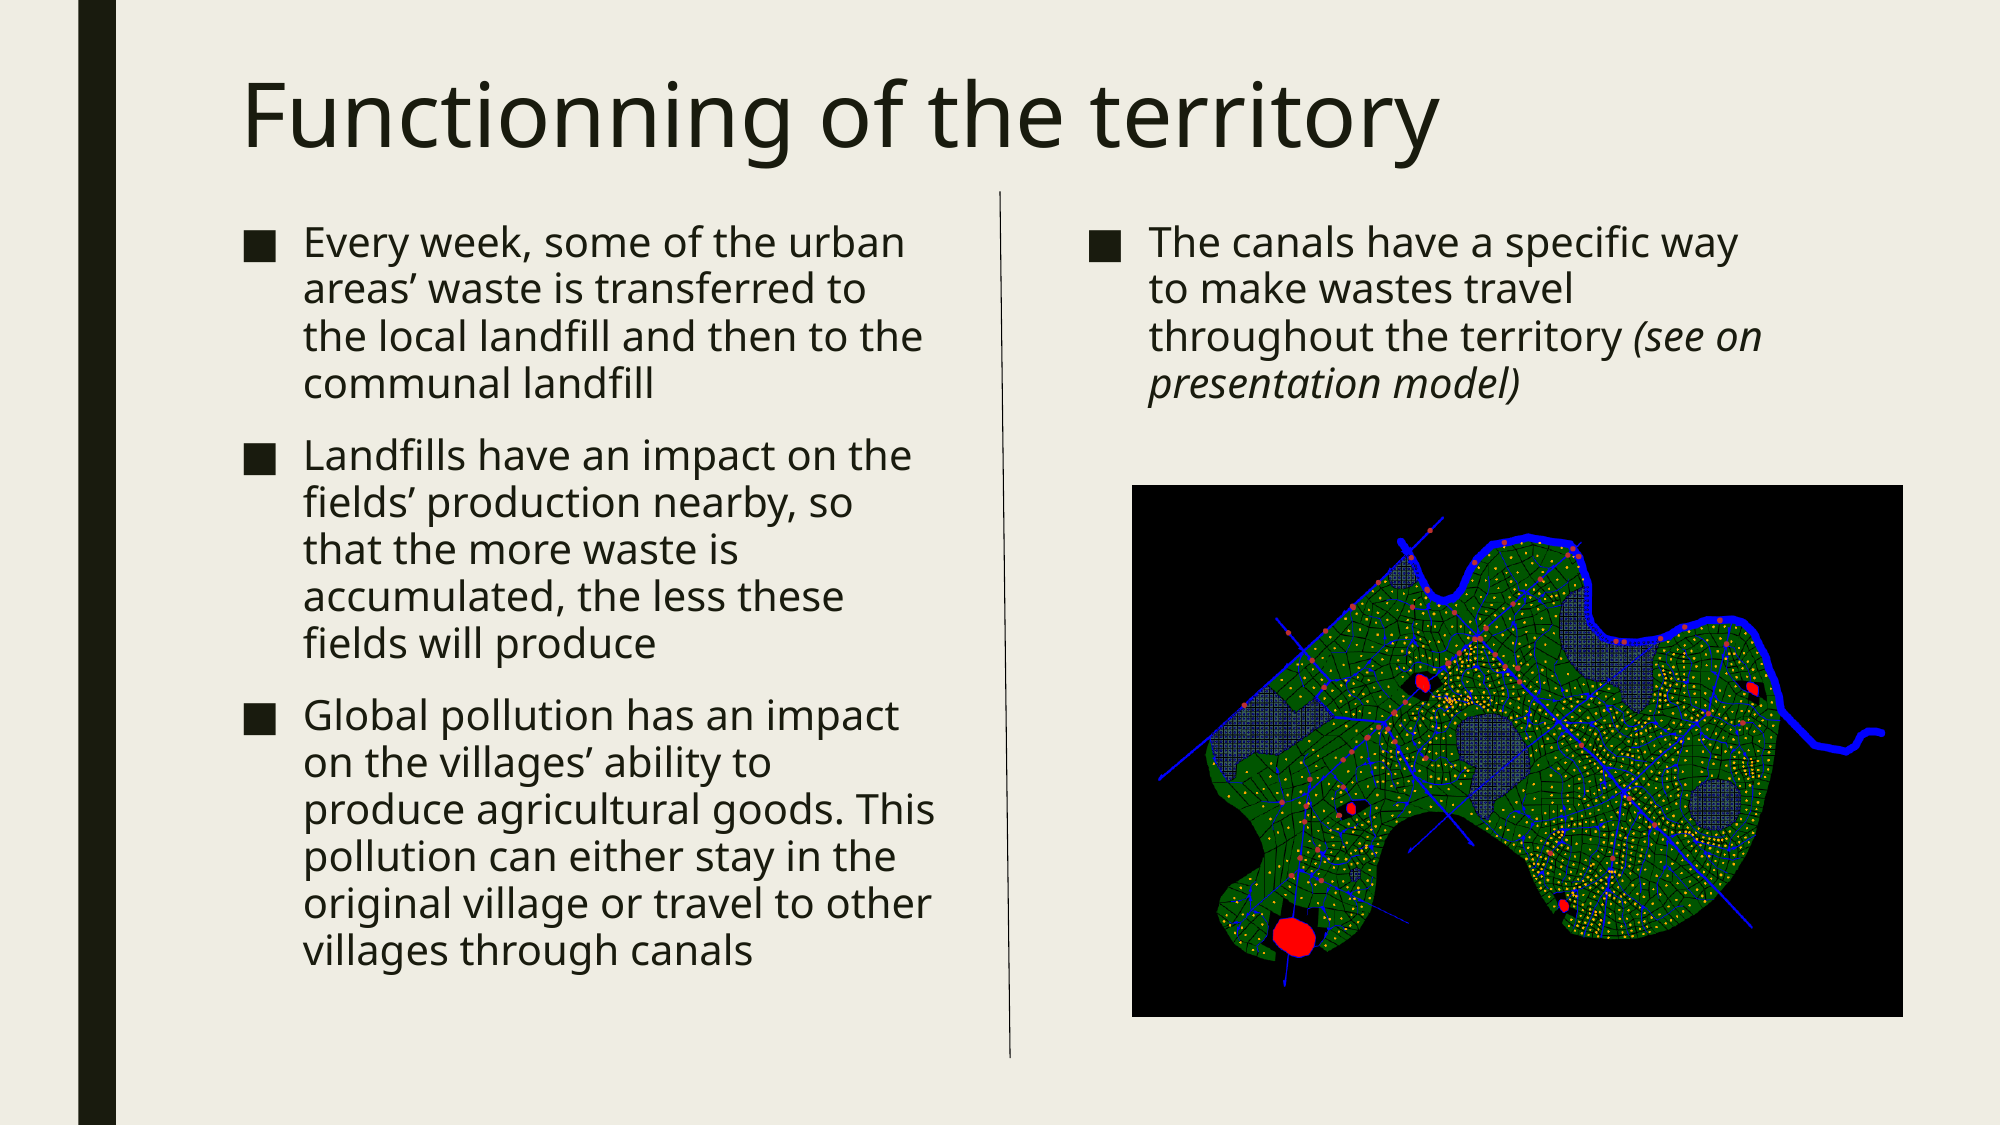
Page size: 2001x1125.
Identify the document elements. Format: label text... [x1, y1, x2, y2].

list Every week, some of the urban areas’ waste is transferred to the local landfill and then to the communal landfill Landfills have an impact on the fields’ production nearby, so that the more waste is accumulated, the less these fields will produce Global pollution has an impact on the villages’ ability to produce agricultural goods. This pollution can either stay in the original village or travel to other villages through canals [225, 211, 955, 963]
picture [1132, 485, 1903, 1017]
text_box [999, 191, 1011, 1059]
list The canals have a specific way to make wastes travel throughout the territory (see on presentation model) [1070, 211, 1801, 963]
title Functionning of the territory [225, 62, 1800, 175]
